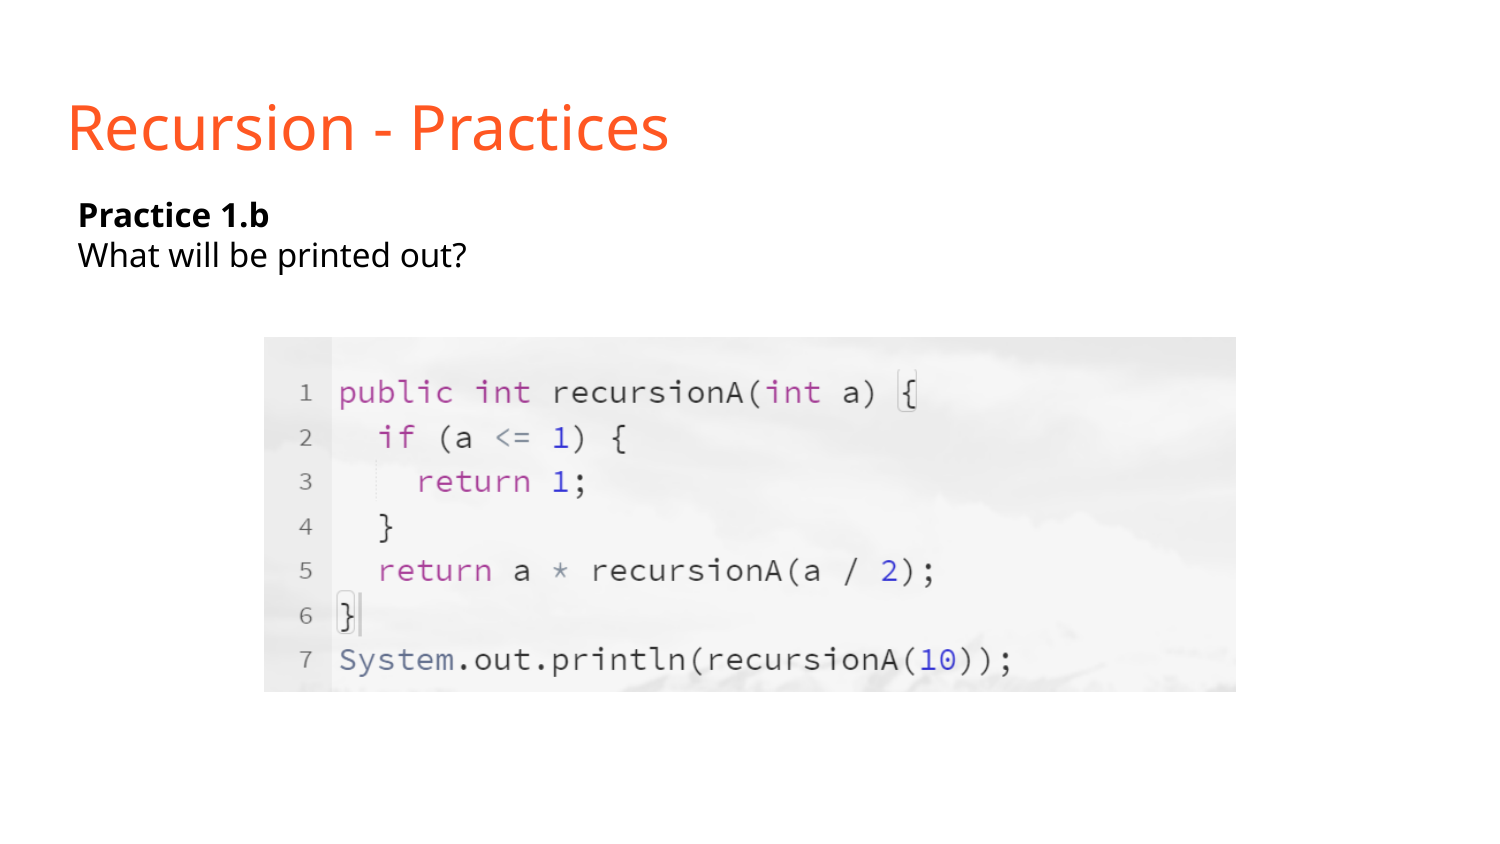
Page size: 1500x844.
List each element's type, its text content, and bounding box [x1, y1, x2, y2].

text_box Practice 1.b What will be printed out? [62, 178, 1363, 315]
picture [263, 337, 1237, 692]
title Recursion - Practices [51, 72, 1449, 167]
